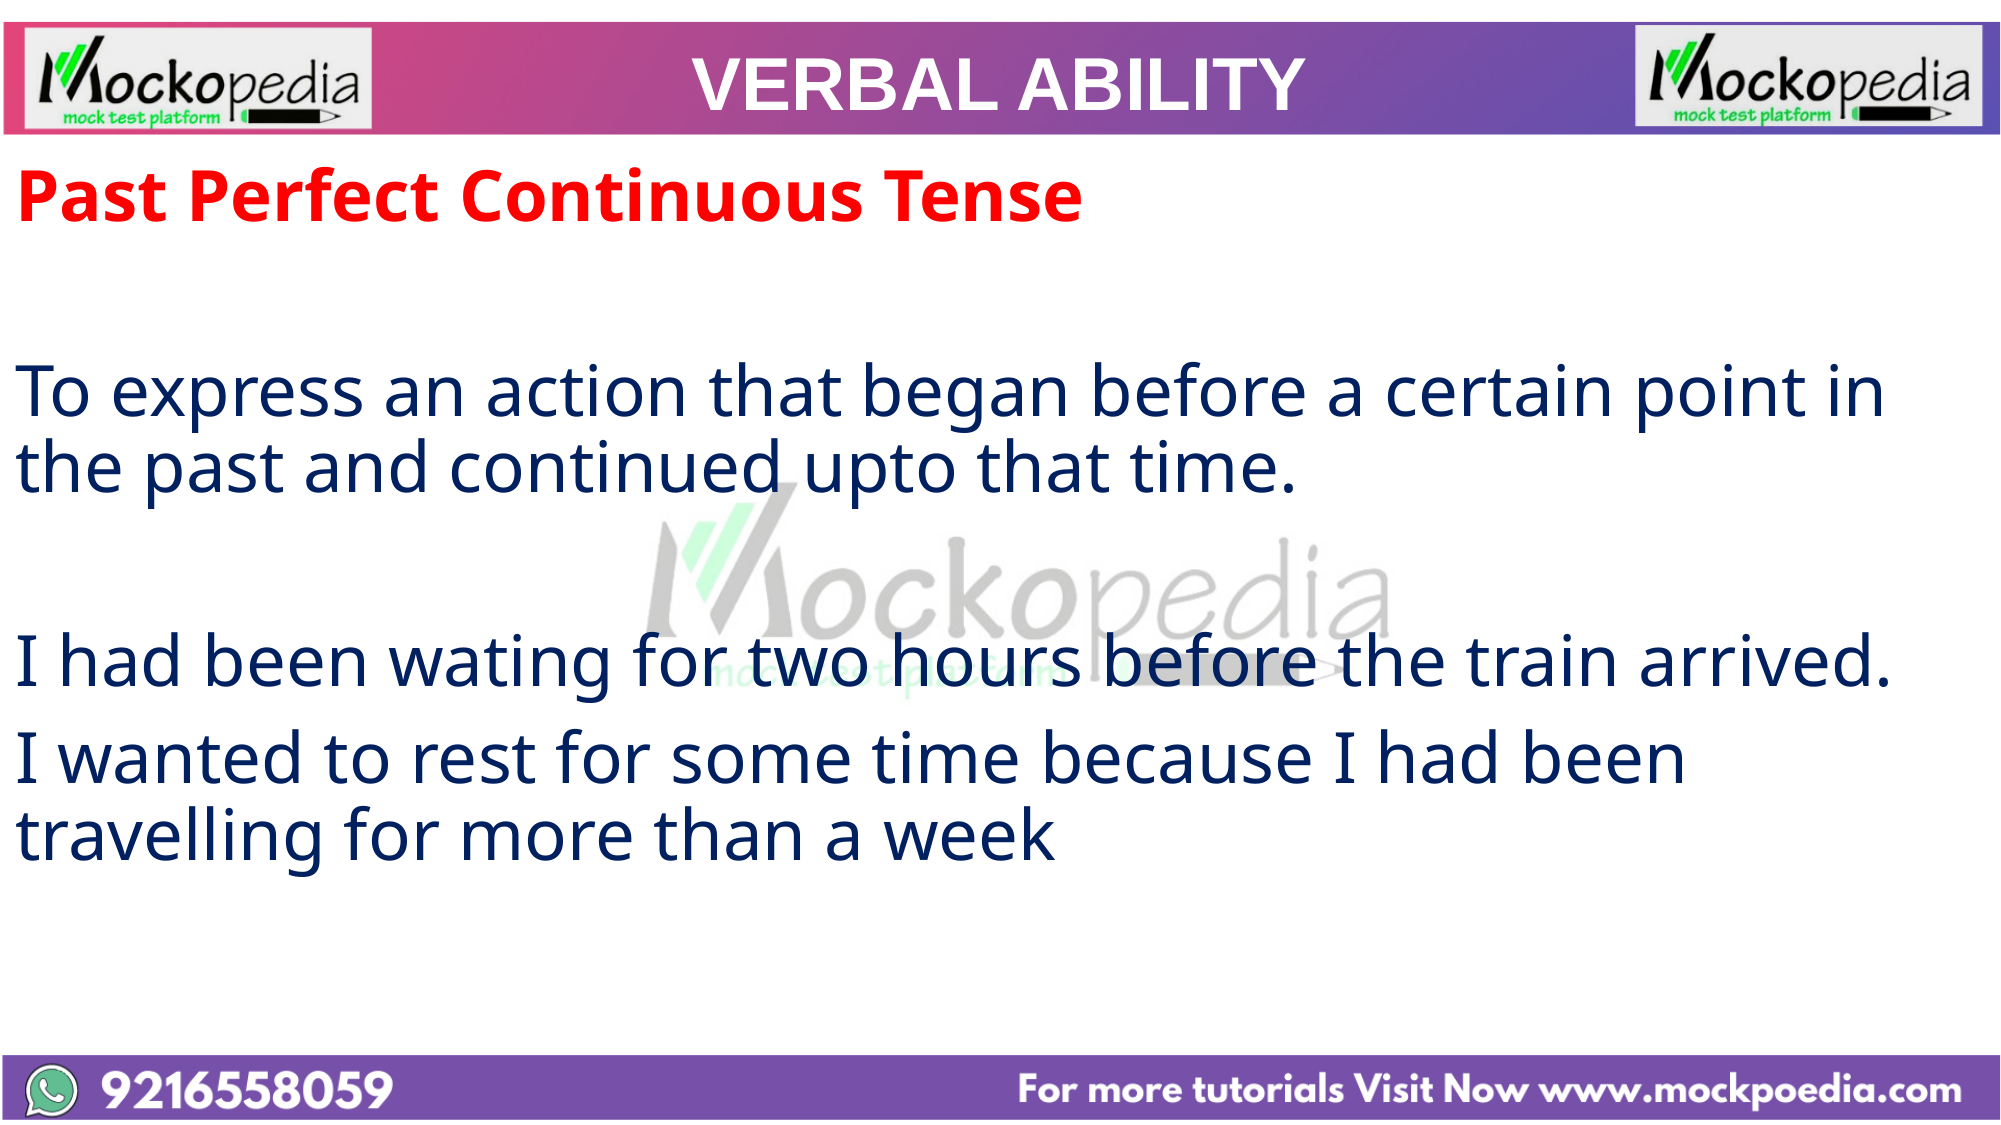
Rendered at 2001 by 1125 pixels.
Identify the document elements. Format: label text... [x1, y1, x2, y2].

picture [0, 0, 2001, 1125]
title VERBAL ABILITY [41, 31, 1959, 142]
list Past Perfect Continuous Tense To express an action that began before a certain point in the past and continued upto that time. I had been wating for two hours before the train arrived. I wanted to rest for some time because I had been travelling for more than a week [0, 153, 2000, 972]
